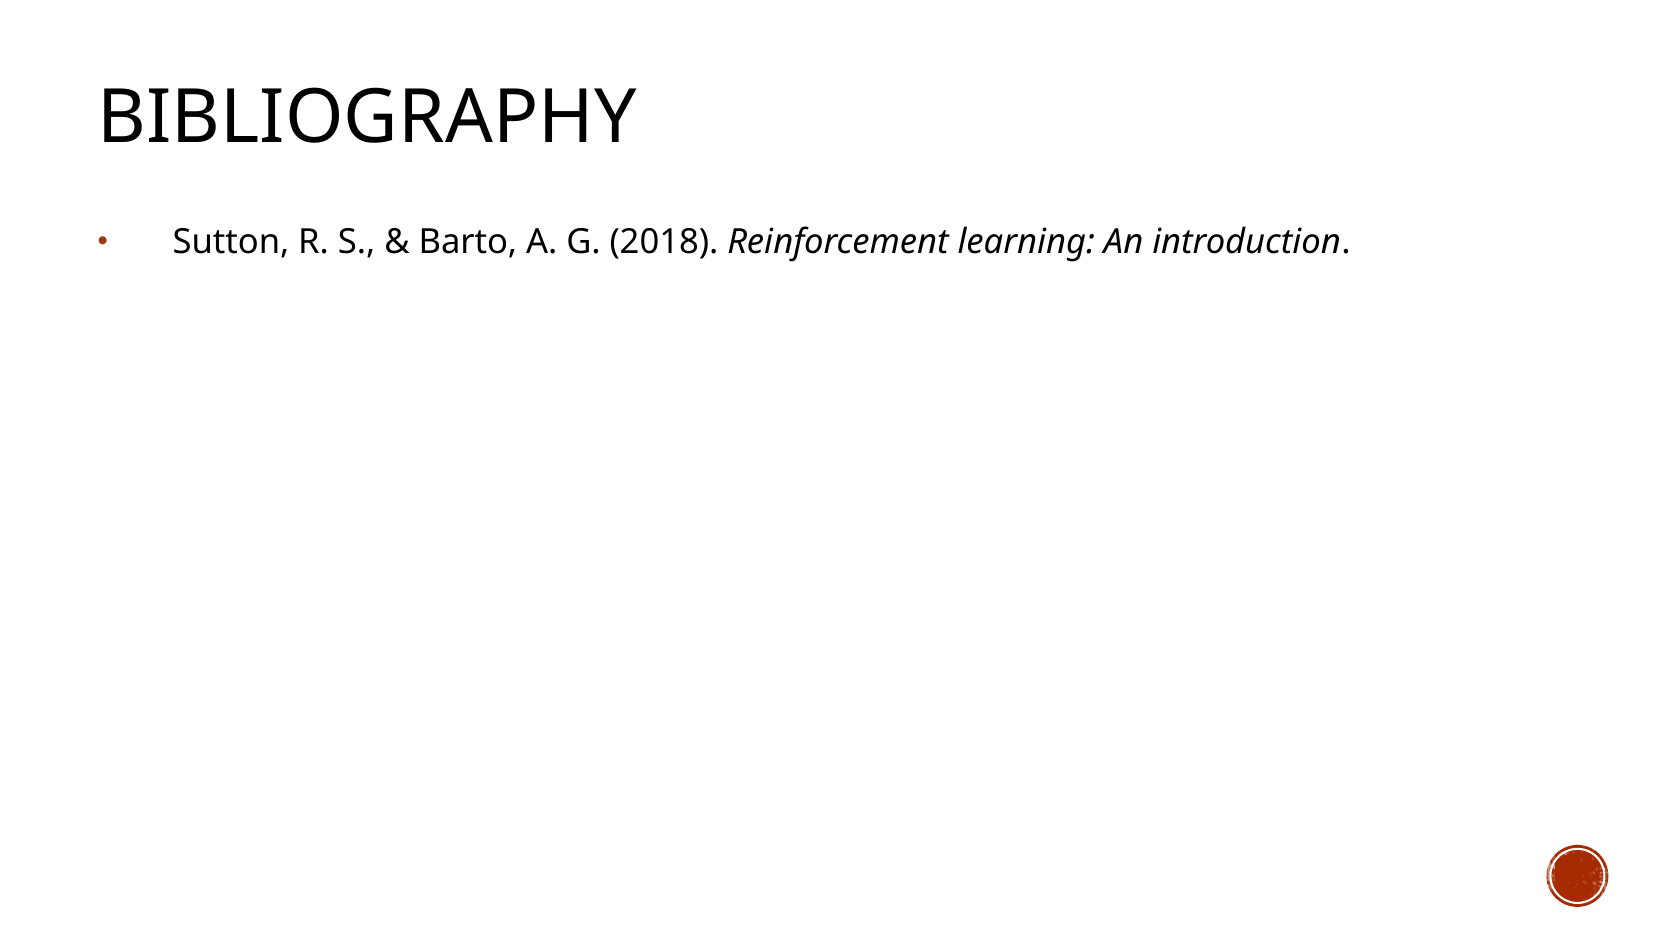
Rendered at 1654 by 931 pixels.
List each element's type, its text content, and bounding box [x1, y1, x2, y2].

title Bibliography [82, 40, 1571, 197]
text_box Sutton, R. S., & Barto, A. G. (2018). Reinforcement learning: An introduction. [82, 216, 1571, 830]
